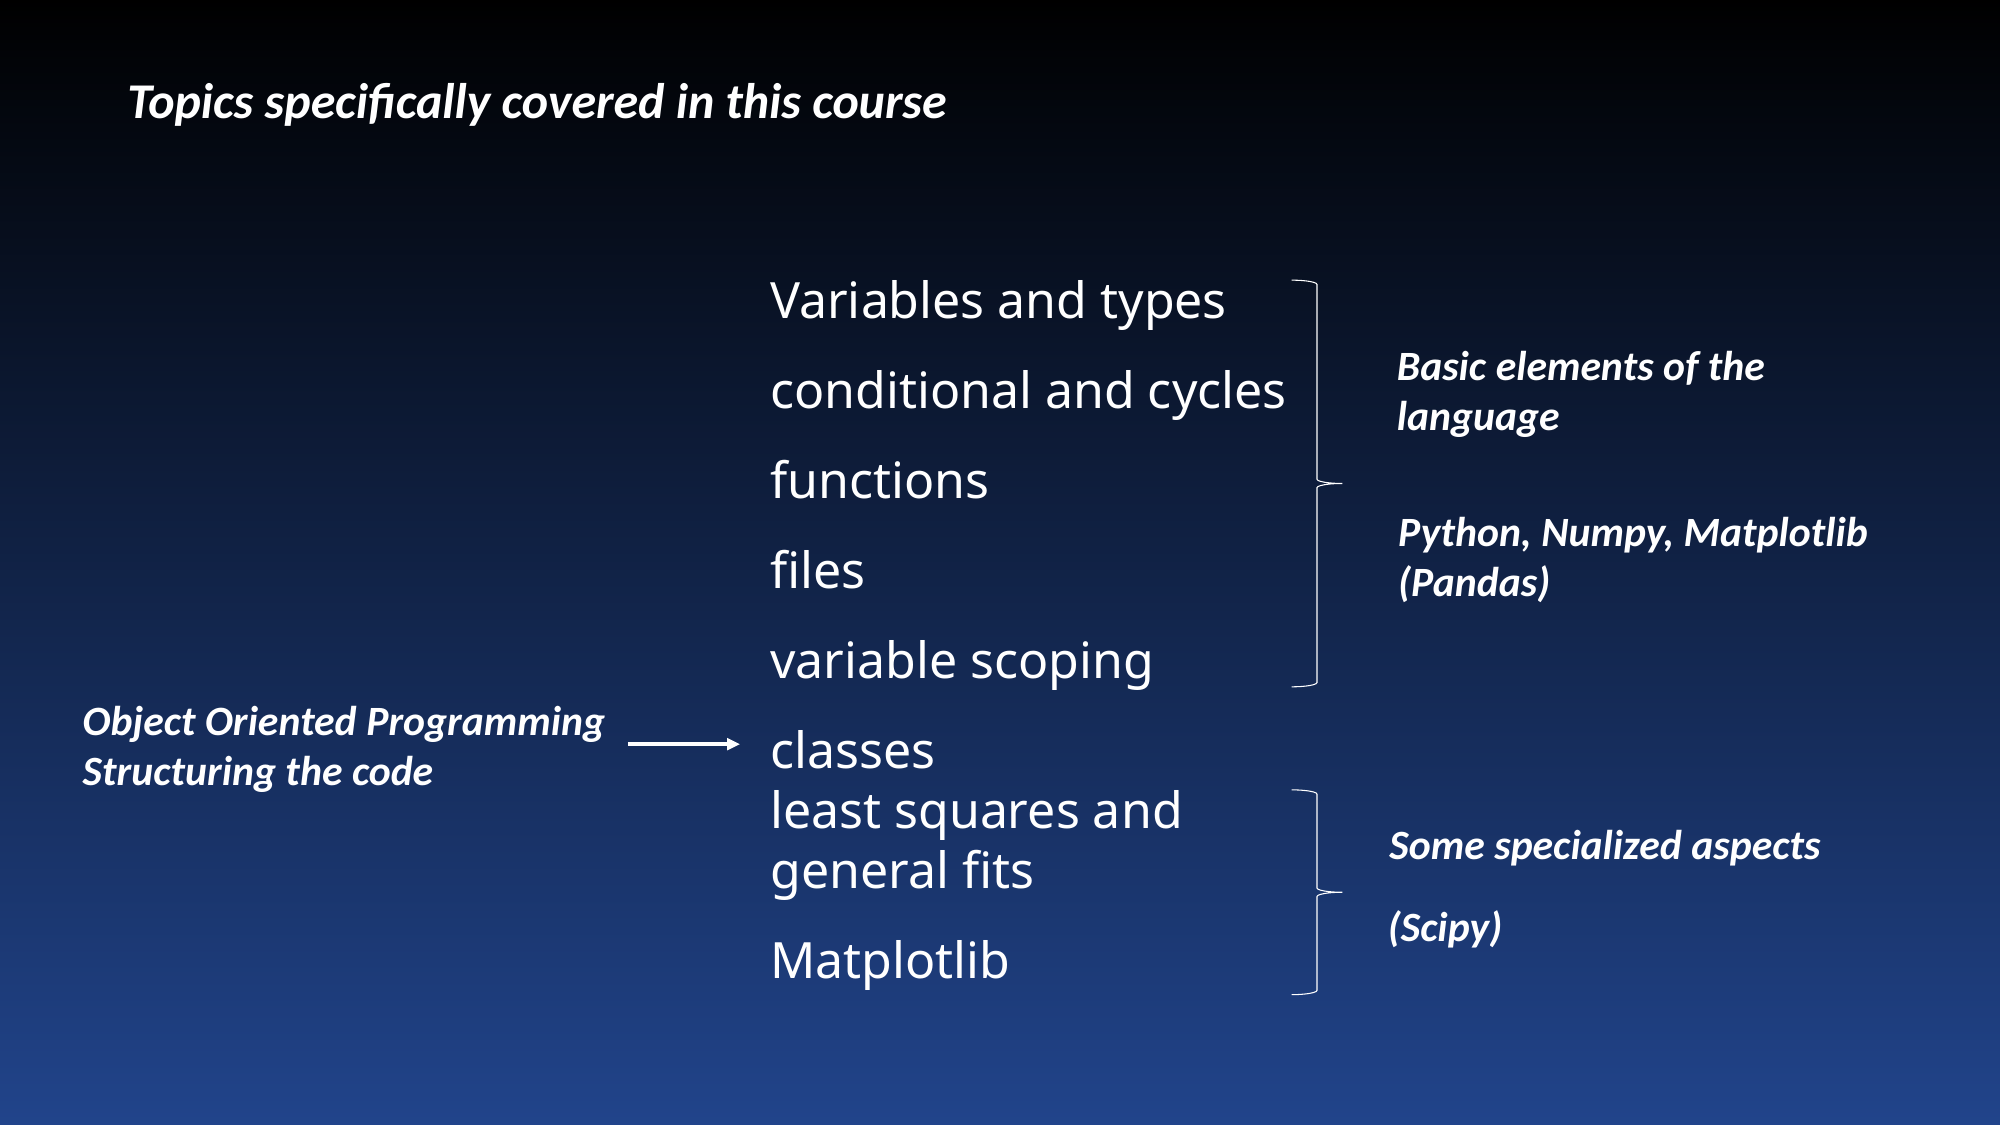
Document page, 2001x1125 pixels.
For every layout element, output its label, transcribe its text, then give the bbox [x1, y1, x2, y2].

text_box [1291, 789, 1343, 996]
text_box Variables and types conditional and cycles functions files variable scoping classes least squares and general fits Matplotlib [755, 231, 1312, 997]
text_box (Scipy) [1373, 892, 1518, 958]
text_box Object Oriented Programming Structuring the code [67, 686, 621, 802]
text_box Python, Numpy, Matplotlib (Pandas) [1383, 497, 1893, 612]
text_box [1291, 279, 1343, 688]
text_box Topics specifically covered in this course [112, 60, 963, 136]
text_box Basic elements of the language [1382, 331, 1799, 447]
text_box Some specialized aspects [1374, 810, 1836, 875]
